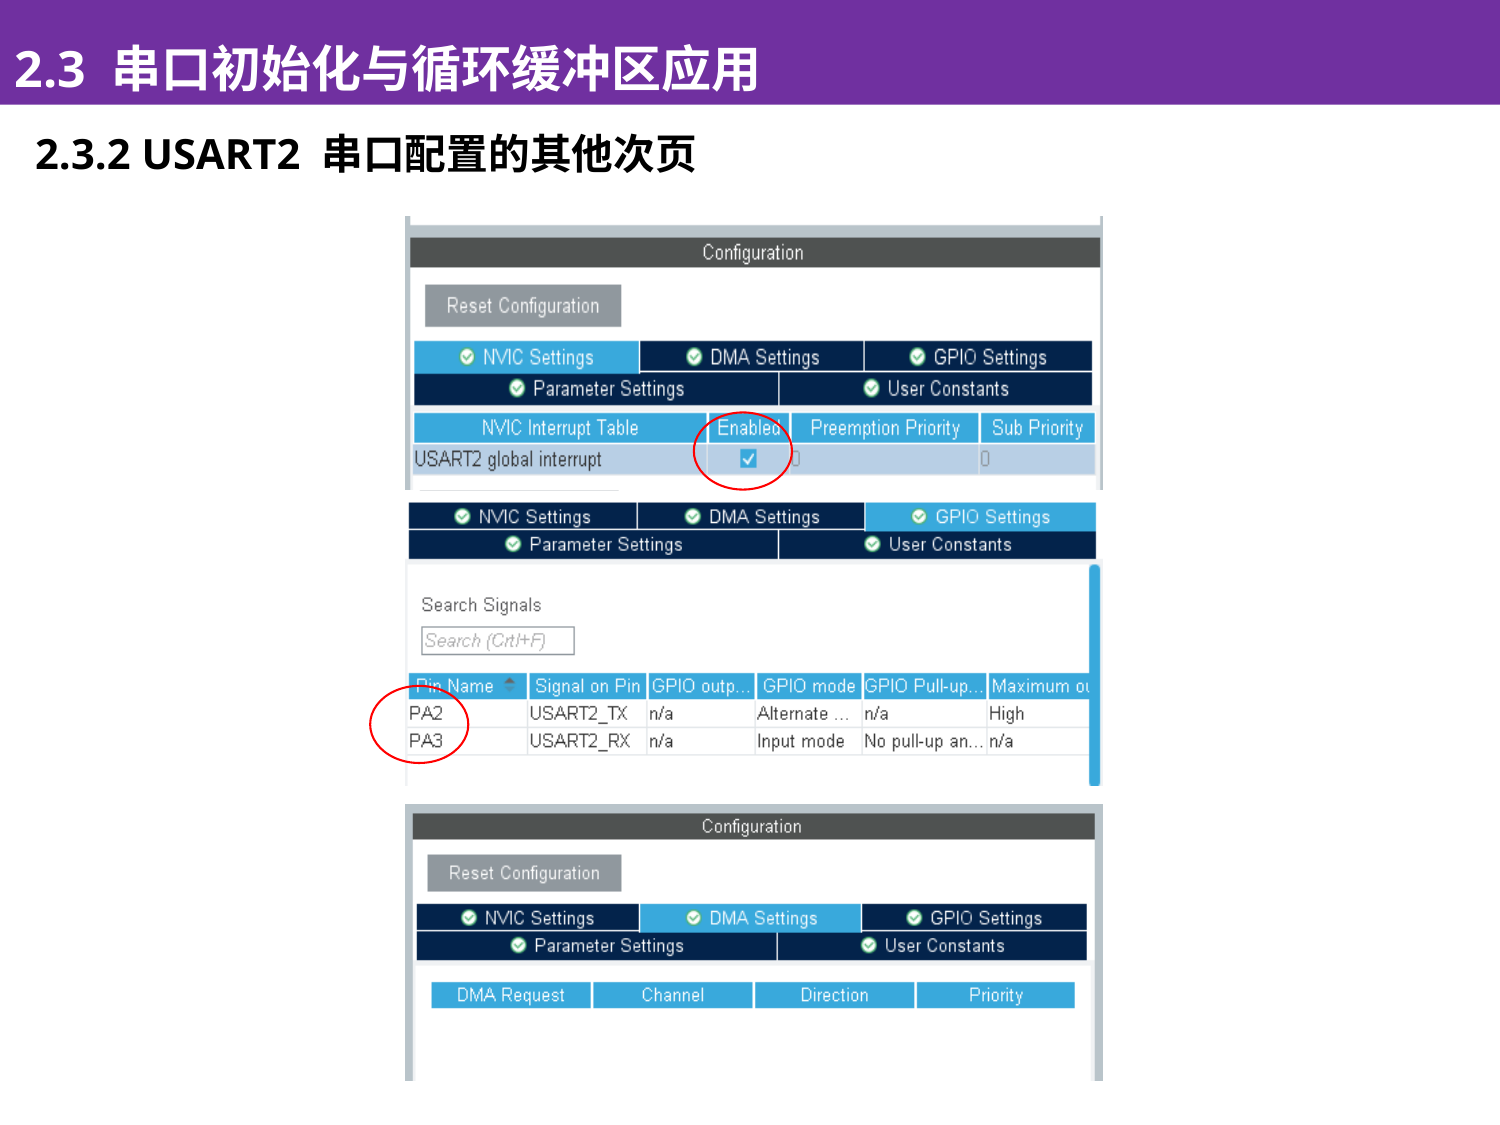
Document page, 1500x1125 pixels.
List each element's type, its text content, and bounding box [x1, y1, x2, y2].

picture [405, 216, 1103, 786]
text_box [369, 686, 405, 763]
text_box 2.3 串口初始化与循环缓冲区应用 [0, 0, 1500, 105]
text_box 2.3.2 USART2 串口配置的其他次页 [20, 95, 713, 186]
picture [405, 804, 1103, 1081]
